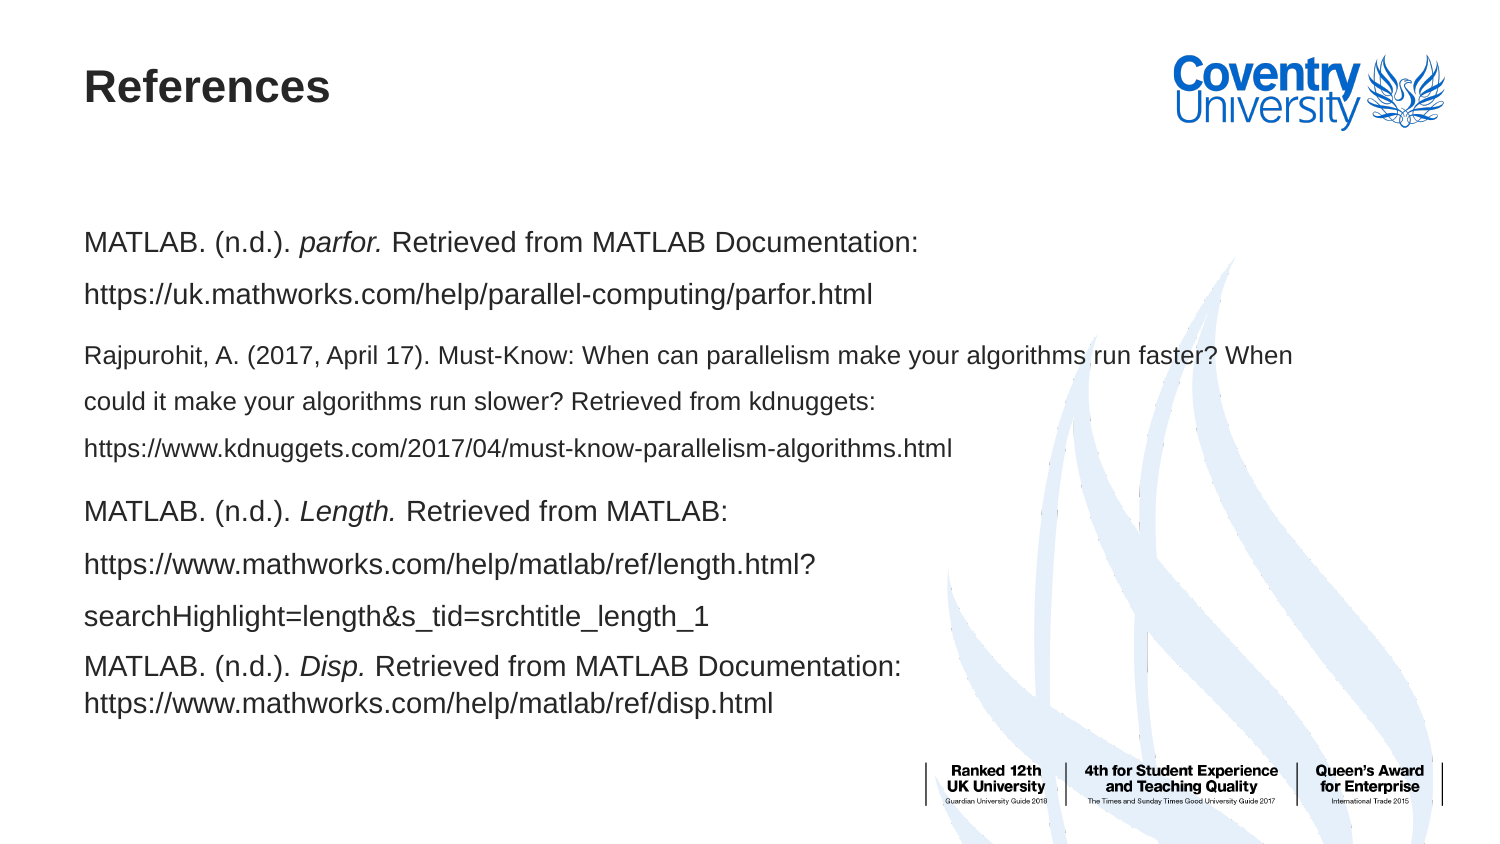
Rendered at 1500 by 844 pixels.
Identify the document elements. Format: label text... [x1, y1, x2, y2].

title References [68, 55, 1363, 174]
picture [1169, 52, 1450, 132]
picture [900, 256, 1468, 844]
list MATLAB. (n.d.). parfor. Retrieved from MATLAB Documentation: https://uk.mathworks.com/help/parallel-computing/parfor.html Rajpurohit, A. (2017, April 17). Must-Know: When can parallelism make your algorithms run faster? When could it make your algorithms run slower? Retrieved from kdnuggets: https://www.kdnuggets.com/2017/04/must-know-parallelism-algorithms.html MATLAB. (n.d.). Length. Retrieved from MATLAB: https://www.mathworks.com/help/matlab/ref/length.html?searchHighlight=length&s_tid=srchtitle_length_1 MATLAB. (n.d.). Disp. Retrieved from MATLAB Documentation: https://www.mathworks.com/help/matlab/ref/disp.html [68, 197, 1363, 734]
